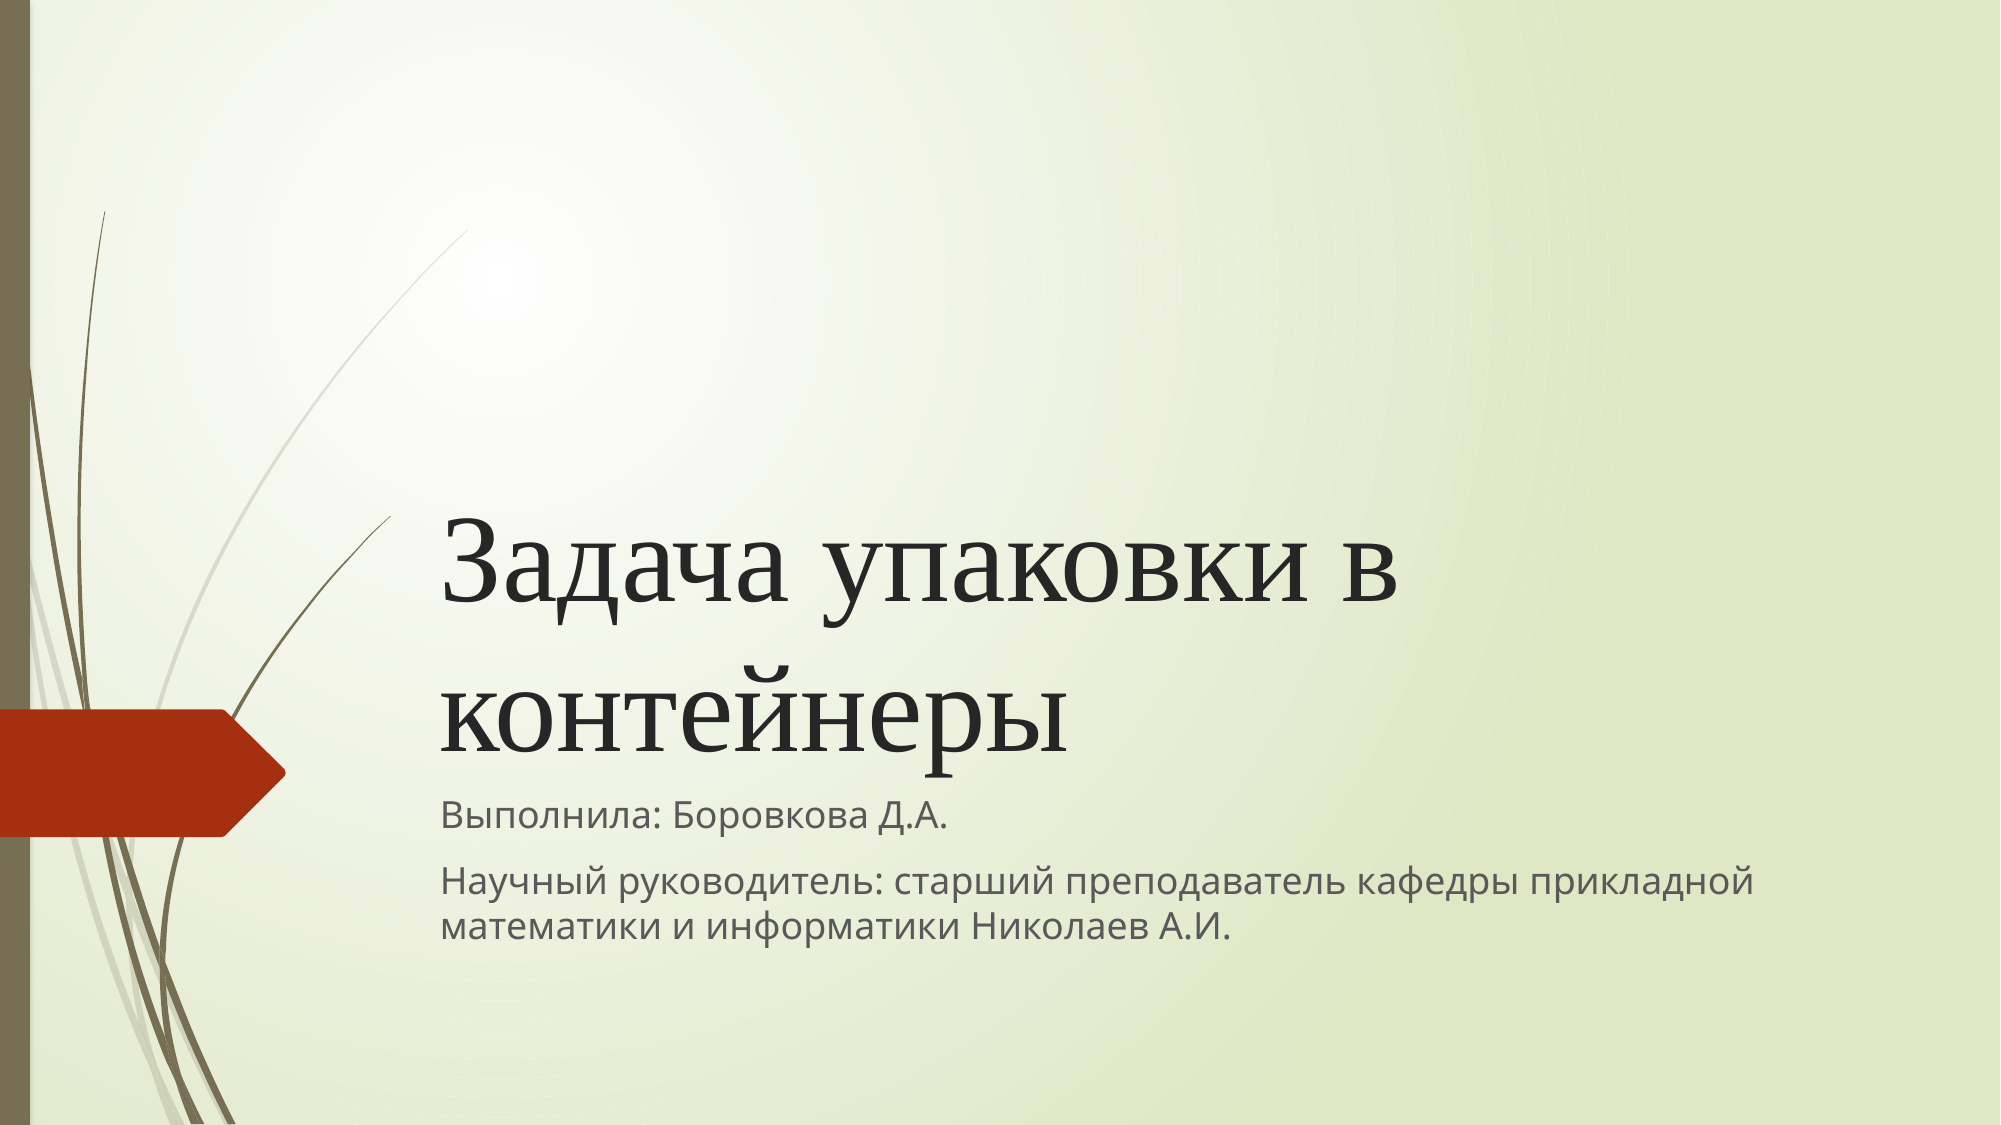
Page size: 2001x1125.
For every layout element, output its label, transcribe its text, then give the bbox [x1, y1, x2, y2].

title Задача упаковки в контейнеры [424, 412, 1888, 783]
subtitle Выполнила: Боровкова Д.А. Научный руководитель: старший преподаватель кафедры прикладной математики и информатики Николаев А.И. [424, 783, 1888, 969]
